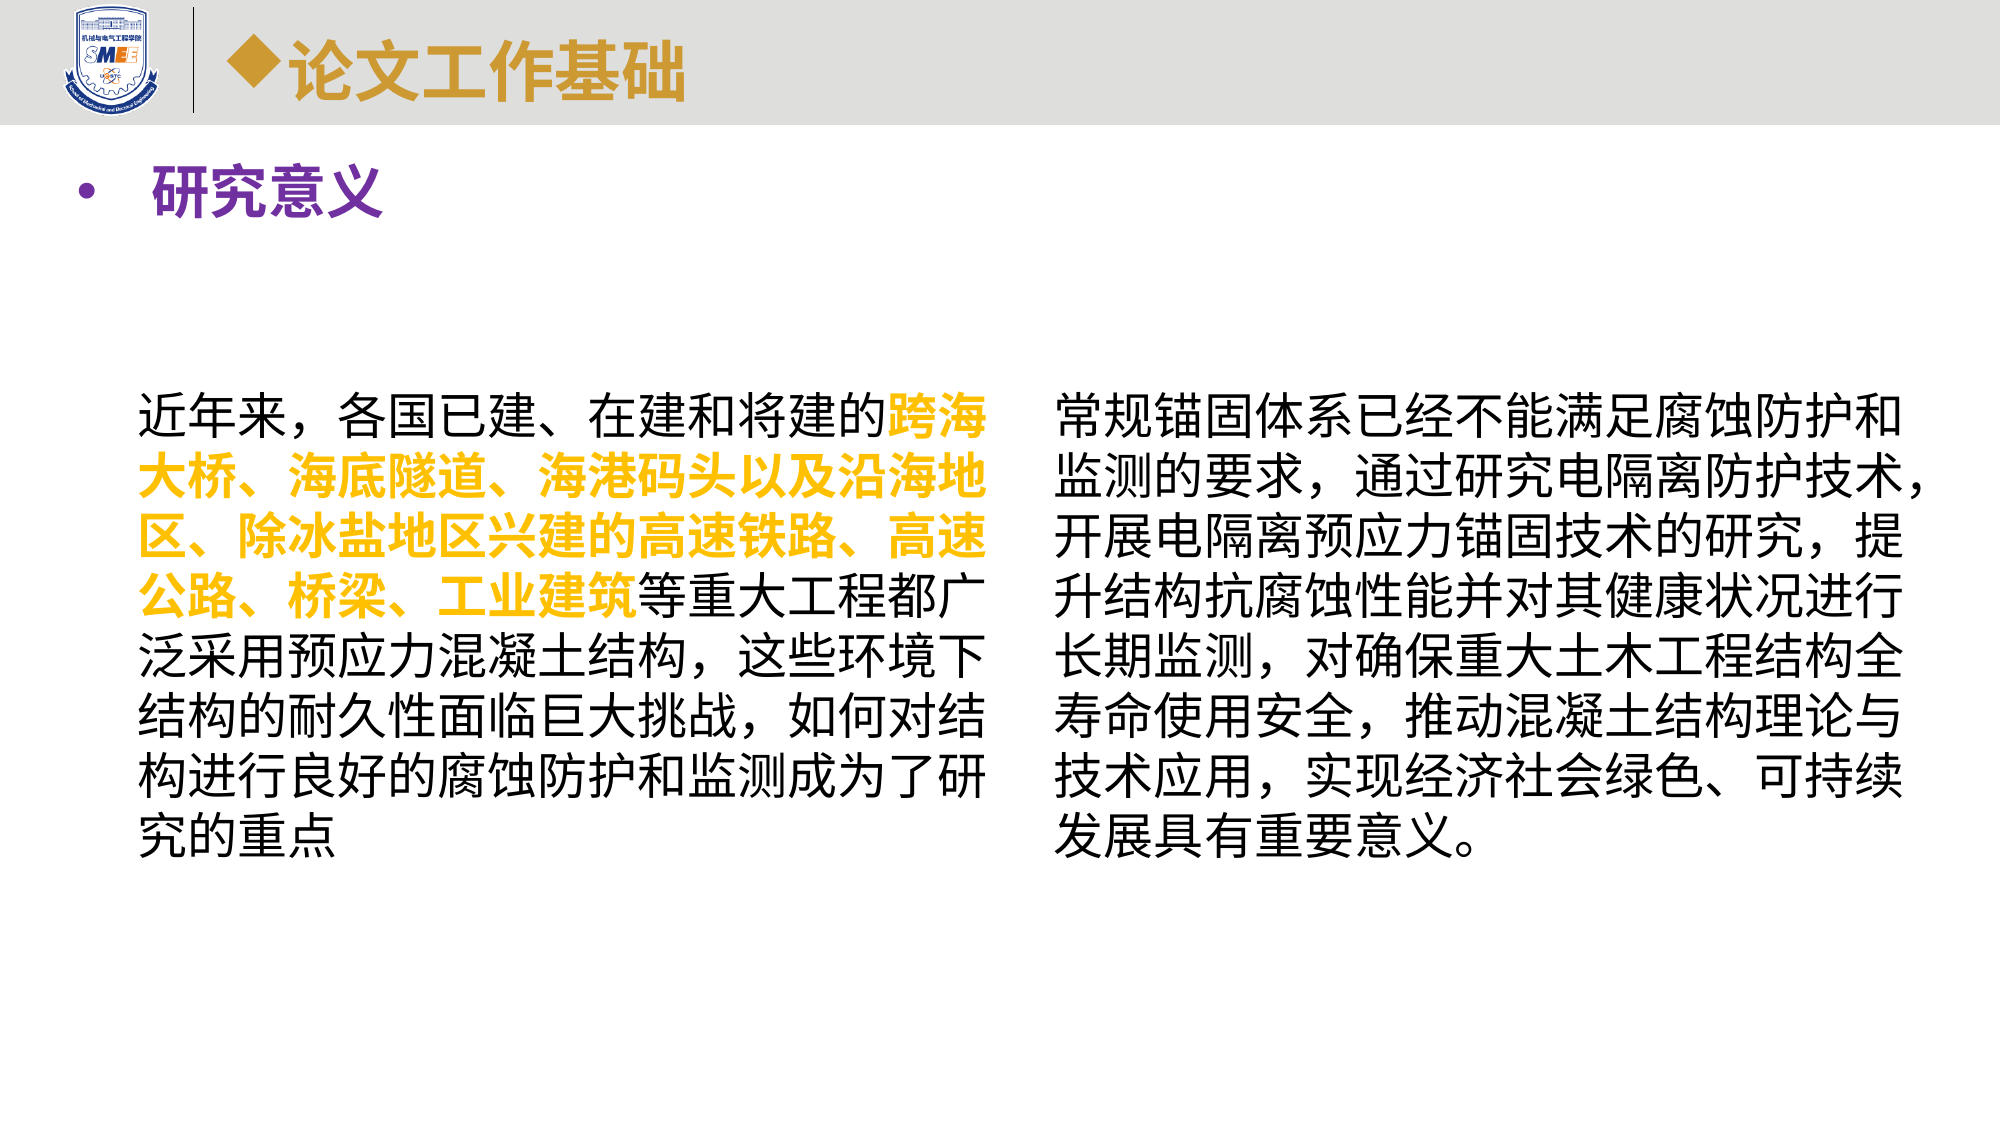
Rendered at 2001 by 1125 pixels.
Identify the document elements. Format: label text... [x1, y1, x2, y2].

text_box 常规锚固体系已经不能满足腐蚀防护和监测的要求，通过研究电隔离防护技术，开展电隔离预应力锚固技术的研究，提升结构抗腐蚀性能并对其健康状况进行长期监测，对确保重大土木工程结构全寿命使用安全，推动混凝土结构理论与技术应用，实现经济社会绿色、可持续发展具有重要意义。 [1039, 377, 1956, 872]
picture [0, 0, 2000, 125]
text_box 近年来，各国已建、在建和将建的跨海大桥、海底隧道、海港码头以及沿海地区、除冰盐地区兴建的高速铁路、高速公路、桥梁、工业建筑等重大工程都广泛采用预应力混凝土结构，这些环境下结构的耐久性面临巨大挑战，如何对结构进行良好的腐蚀防护和监测成为了研究的重点 [122, 377, 1039, 872]
text_box 论文工作基础 [206, 22, 704, 118]
text_box 研究意义 [61, 147, 1934, 293]
